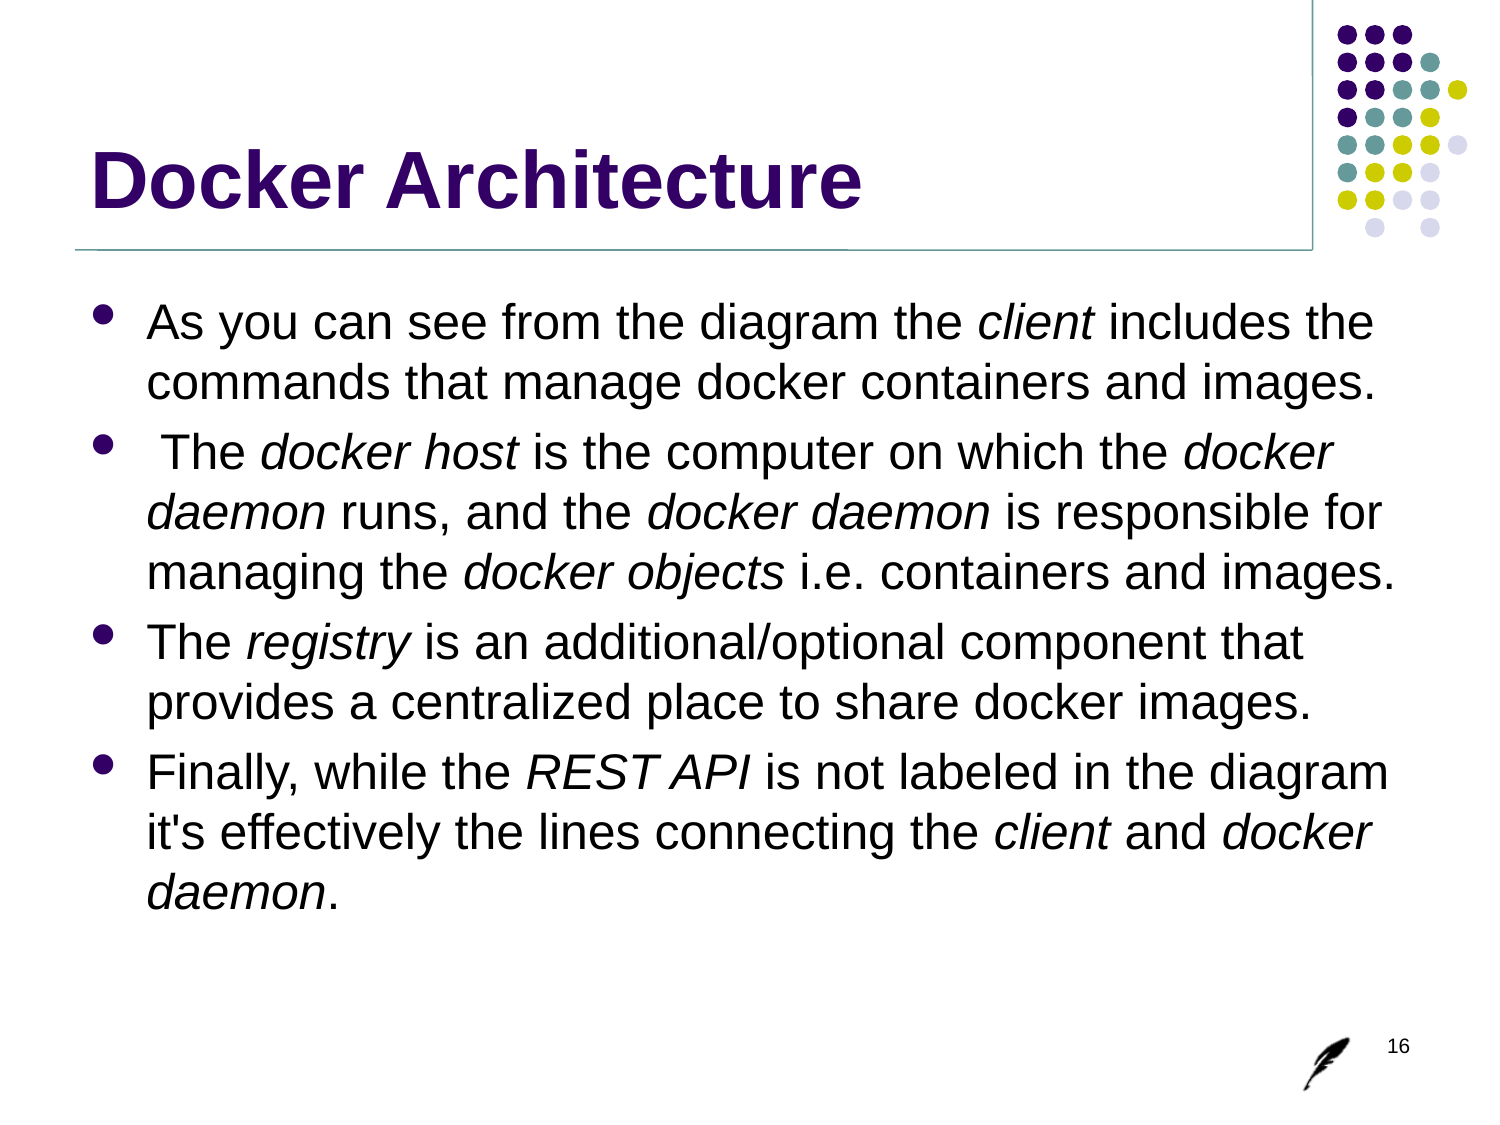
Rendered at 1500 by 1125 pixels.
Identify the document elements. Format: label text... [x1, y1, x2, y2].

list As you can see from the diagram the client includes the commands that manage docker containers and images. The docker host is the computer on which the docker daemon runs, and the docker daemon is responsible for managing the docker objects i.e. containers and images. The registry is an additional/optional component that provides a centralized place to share docker images. Finally, while the REST API is not labeled in the diagram it's effectively the lines connecting the client and docker daemon. [75, 282, 1425, 1006]
title Docker Architecture [75, 20, 1313, 233]
slide_number 16 [1074, 1025, 1425, 1100]
